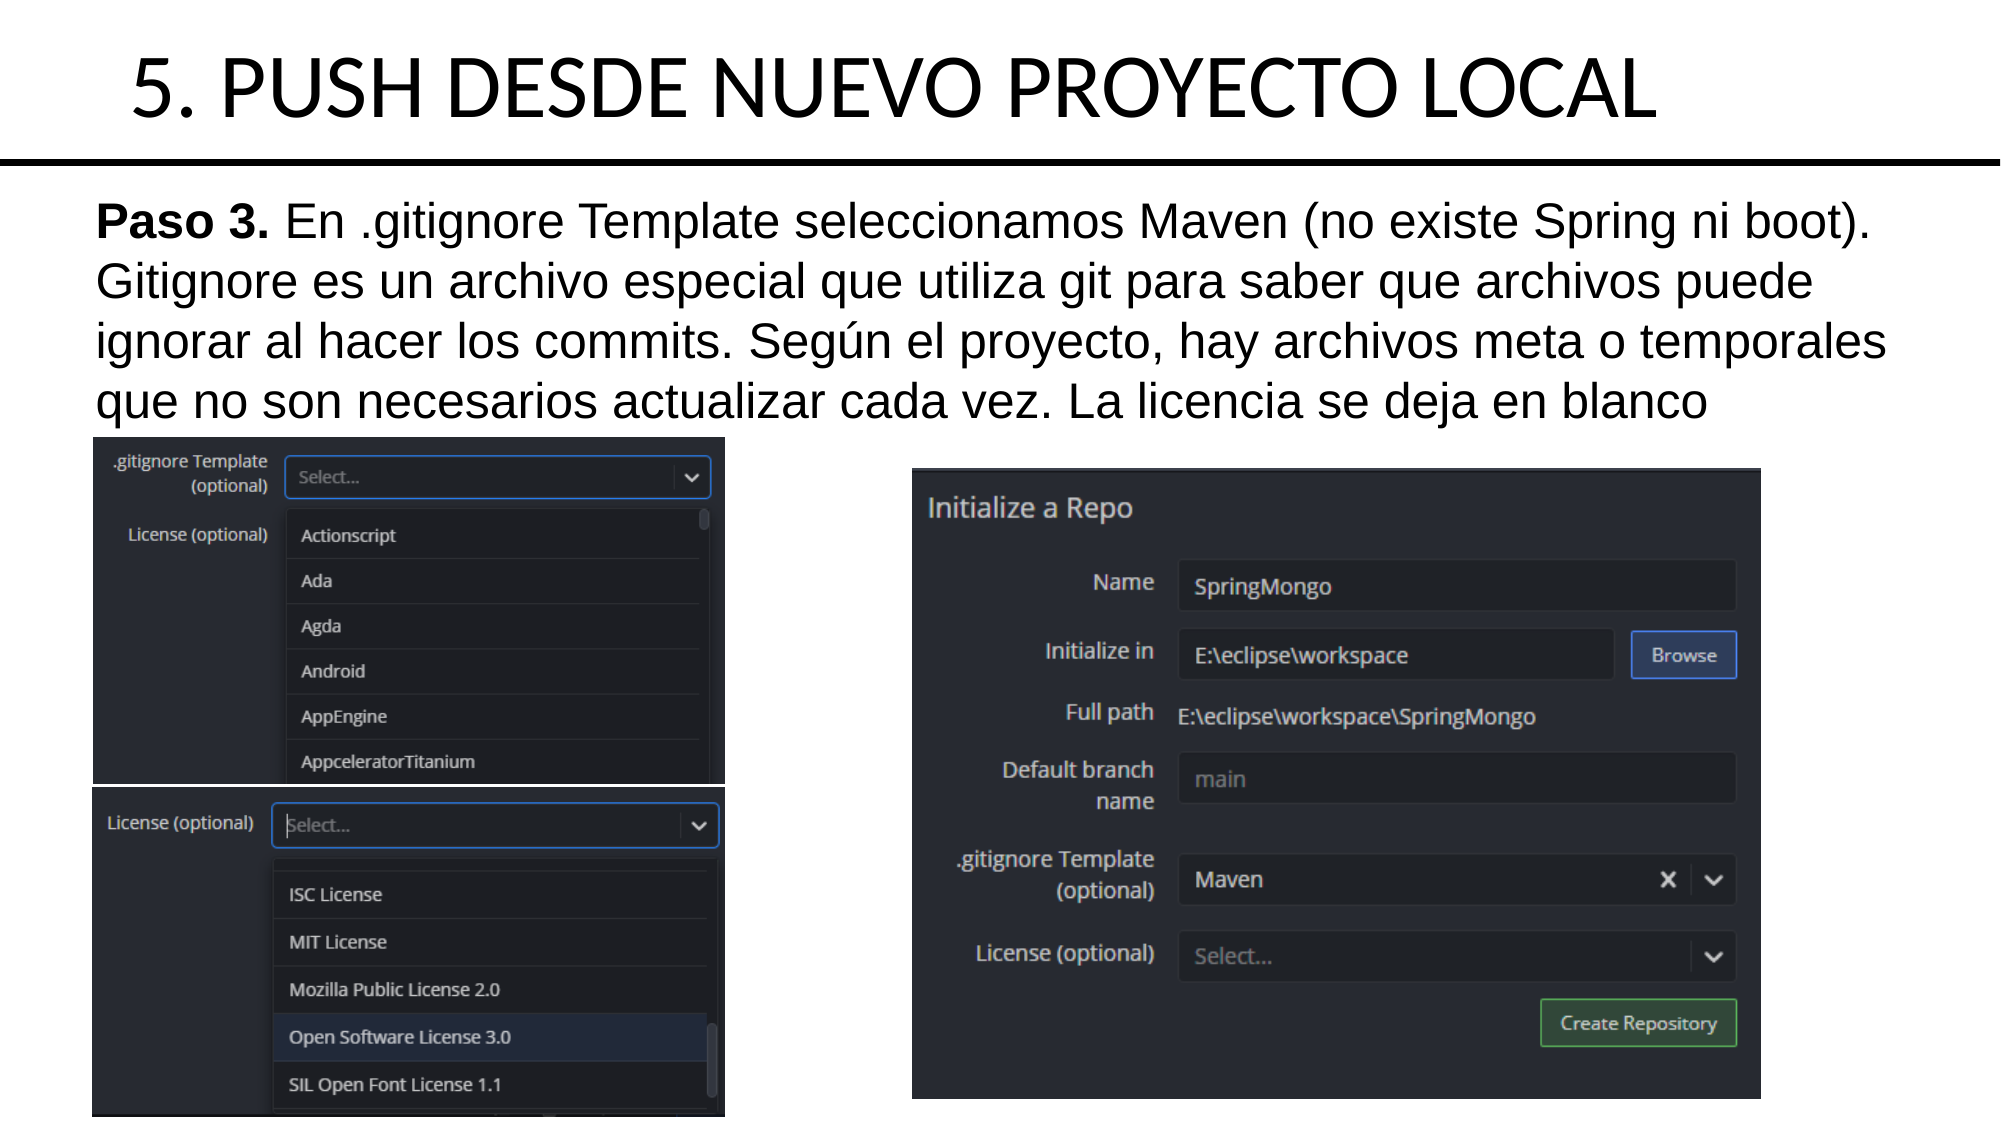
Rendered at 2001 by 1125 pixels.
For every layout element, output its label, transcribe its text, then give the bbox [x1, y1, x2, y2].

picture [912, 468, 1762, 1099]
picture [91, 787, 726, 1117]
text_box Paso 3. En .gitignore Template seleccionamos Maven (no existe Spring ni boot). Gitignore es un archivo especial que utiliza git para saber que archivos puede ignorar al hacer los commits. Según el proyecto, hay archivos meta o temporales que no son necesarios actualizar cada vez. La licencia se deja en blanco [93, 187, 1975, 429]
text_box 5. PUSH DESDE NUEVO PROYECTO LOCAL [0, 0, 1675, 146]
picture [93, 437, 726, 784]
